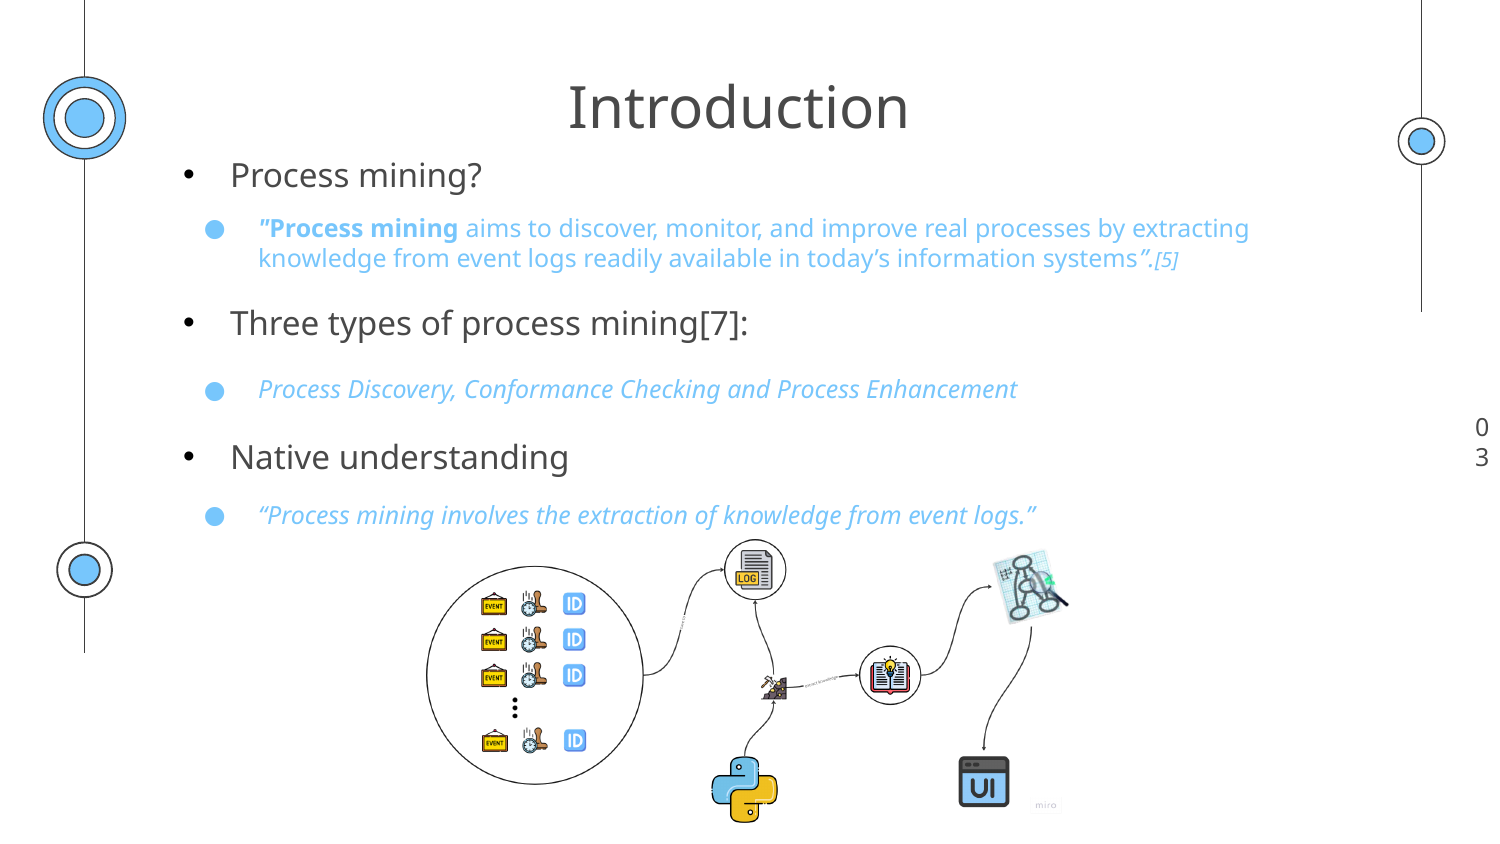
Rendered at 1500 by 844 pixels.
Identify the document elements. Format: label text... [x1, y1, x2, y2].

text_box Native understanding [168, 421, 1299, 485]
text_box Process mining? [168, 139, 1299, 203]
text_box “Process mining involves the extraction of knowledge from event logs.” [168, 484, 1284, 561]
text_box 03 [1454, 396, 1500, 448]
title Introduction [281, 55, 1197, 139]
text_box Process Discovery, Conformance Checking and Process Enhancement [168, 358, 1284, 448]
subtitle "Process mining aims to discover, monitor, and improve real processes by extracting knowledge from event logs readily available in today’s information systems”.[5] [168, 203, 1284, 287]
picture [425, 539, 1071, 823]
text_box Three types of process mining[7]: [168, 287, 1299, 351]
